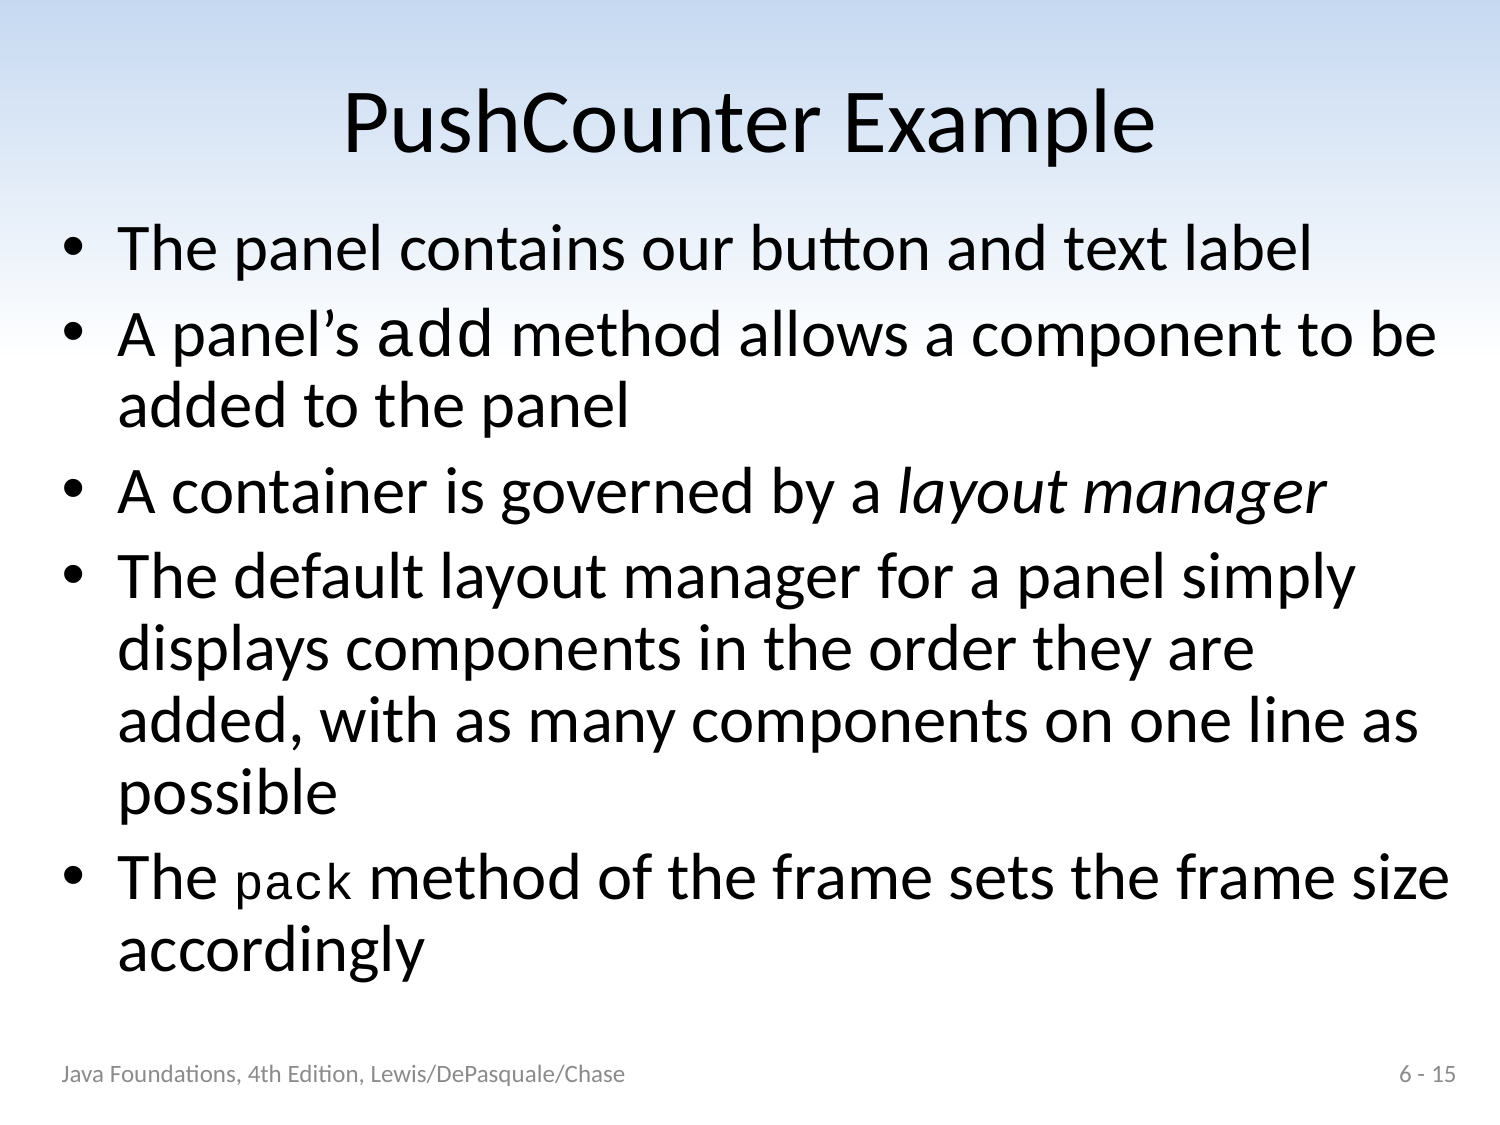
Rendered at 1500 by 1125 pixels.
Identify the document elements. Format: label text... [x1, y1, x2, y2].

slide_number 6 - 15 [1122, 1042, 1472, 1103]
footer Java Foundations, 4th Edition, Lewis/DePasquale/Chase [46, 1042, 1122, 1103]
title PushCounter Example [28, 45, 1473, 186]
list The panel contains our button and text label A panel’s add method allows a component to be added to the panel A container is governed by a layout manager The default layout manager for a panel simply displays components in the order they are added, with as many components on one line as possible The pack method of the frame sets the frame size accordingly [46, 205, 1473, 1043]
